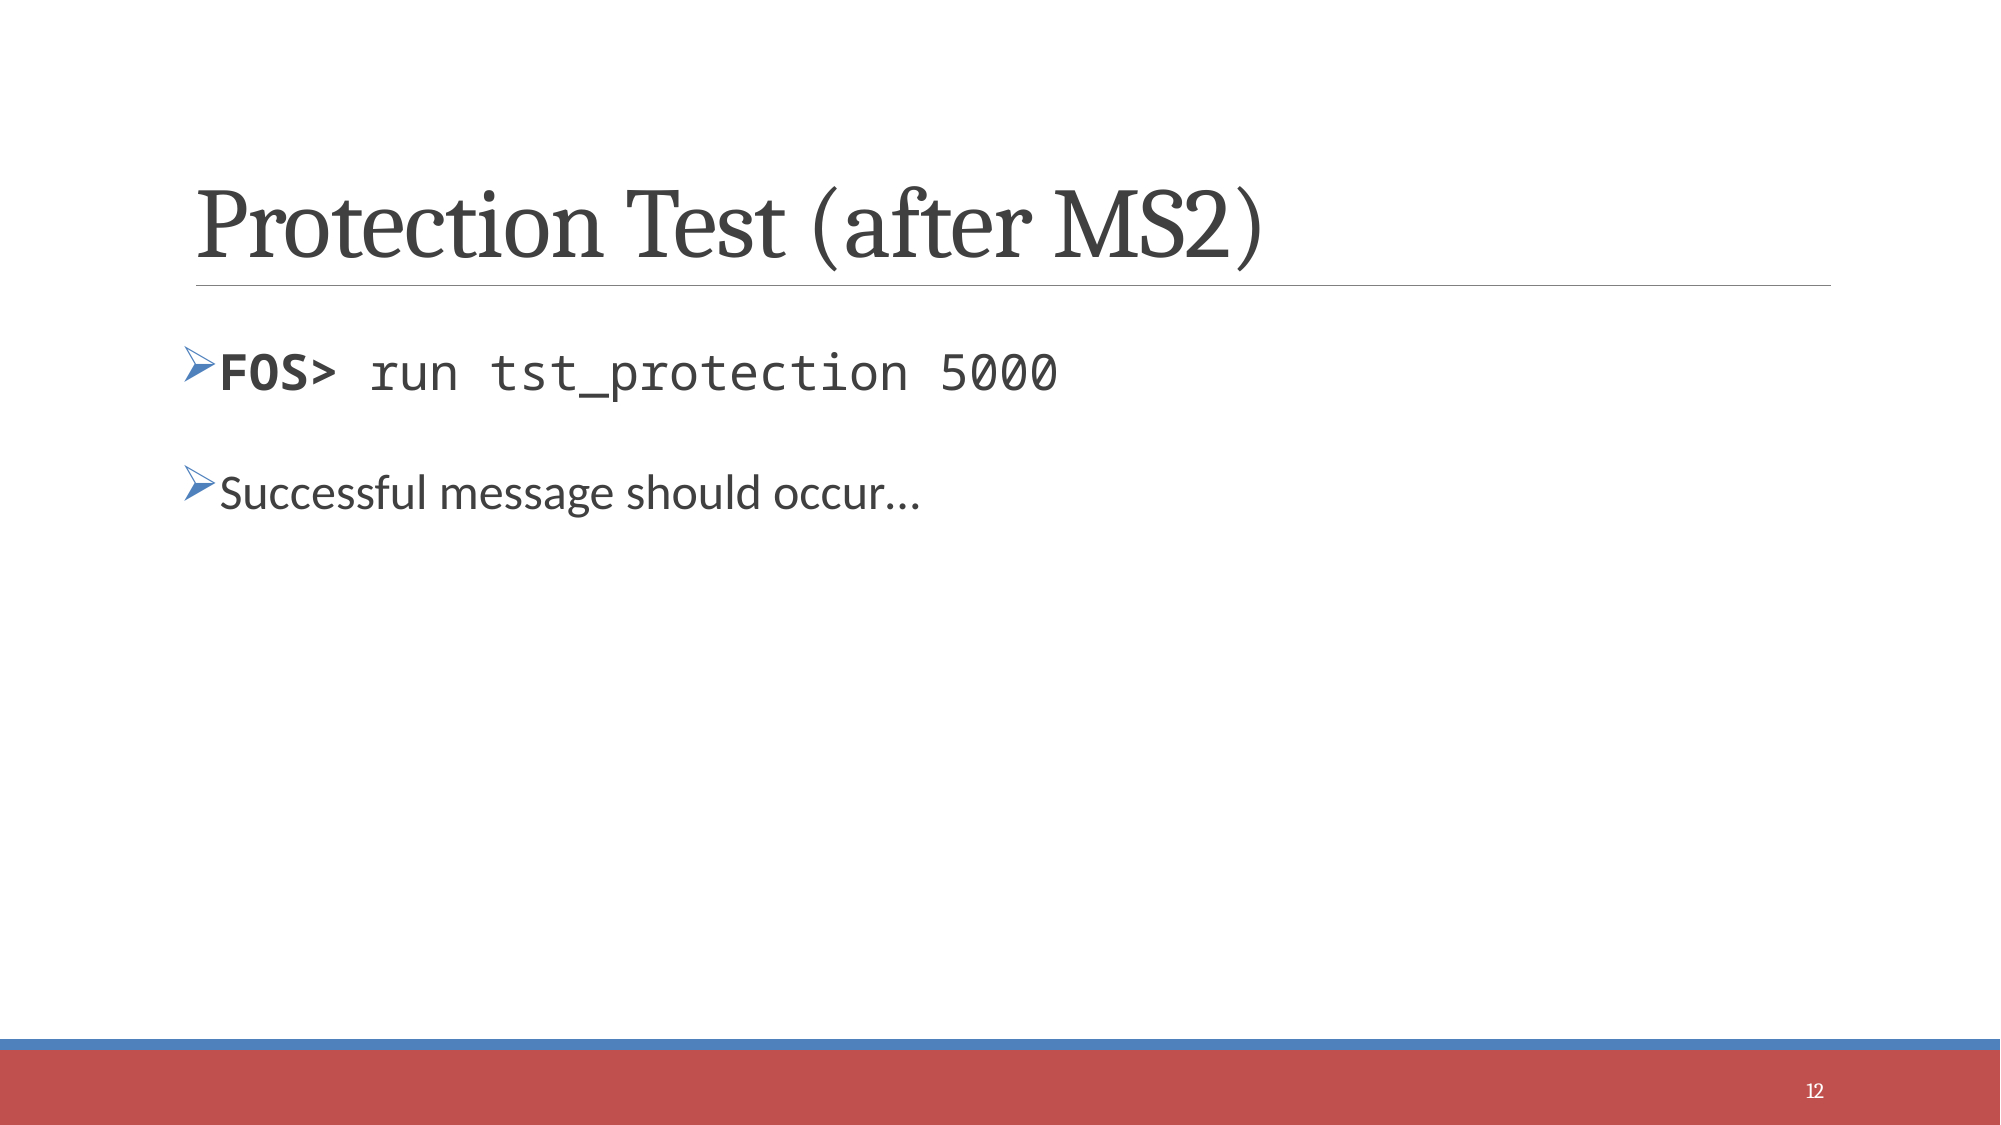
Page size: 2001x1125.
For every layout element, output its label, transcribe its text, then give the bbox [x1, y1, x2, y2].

slide_number 12 [1624, 1059, 1840, 1120]
list FOS> run tst_protection 5000 Successful message should occur… [180, 302, 1830, 963]
title Protection Test (after MS2) [180, 47, 1830, 285]
